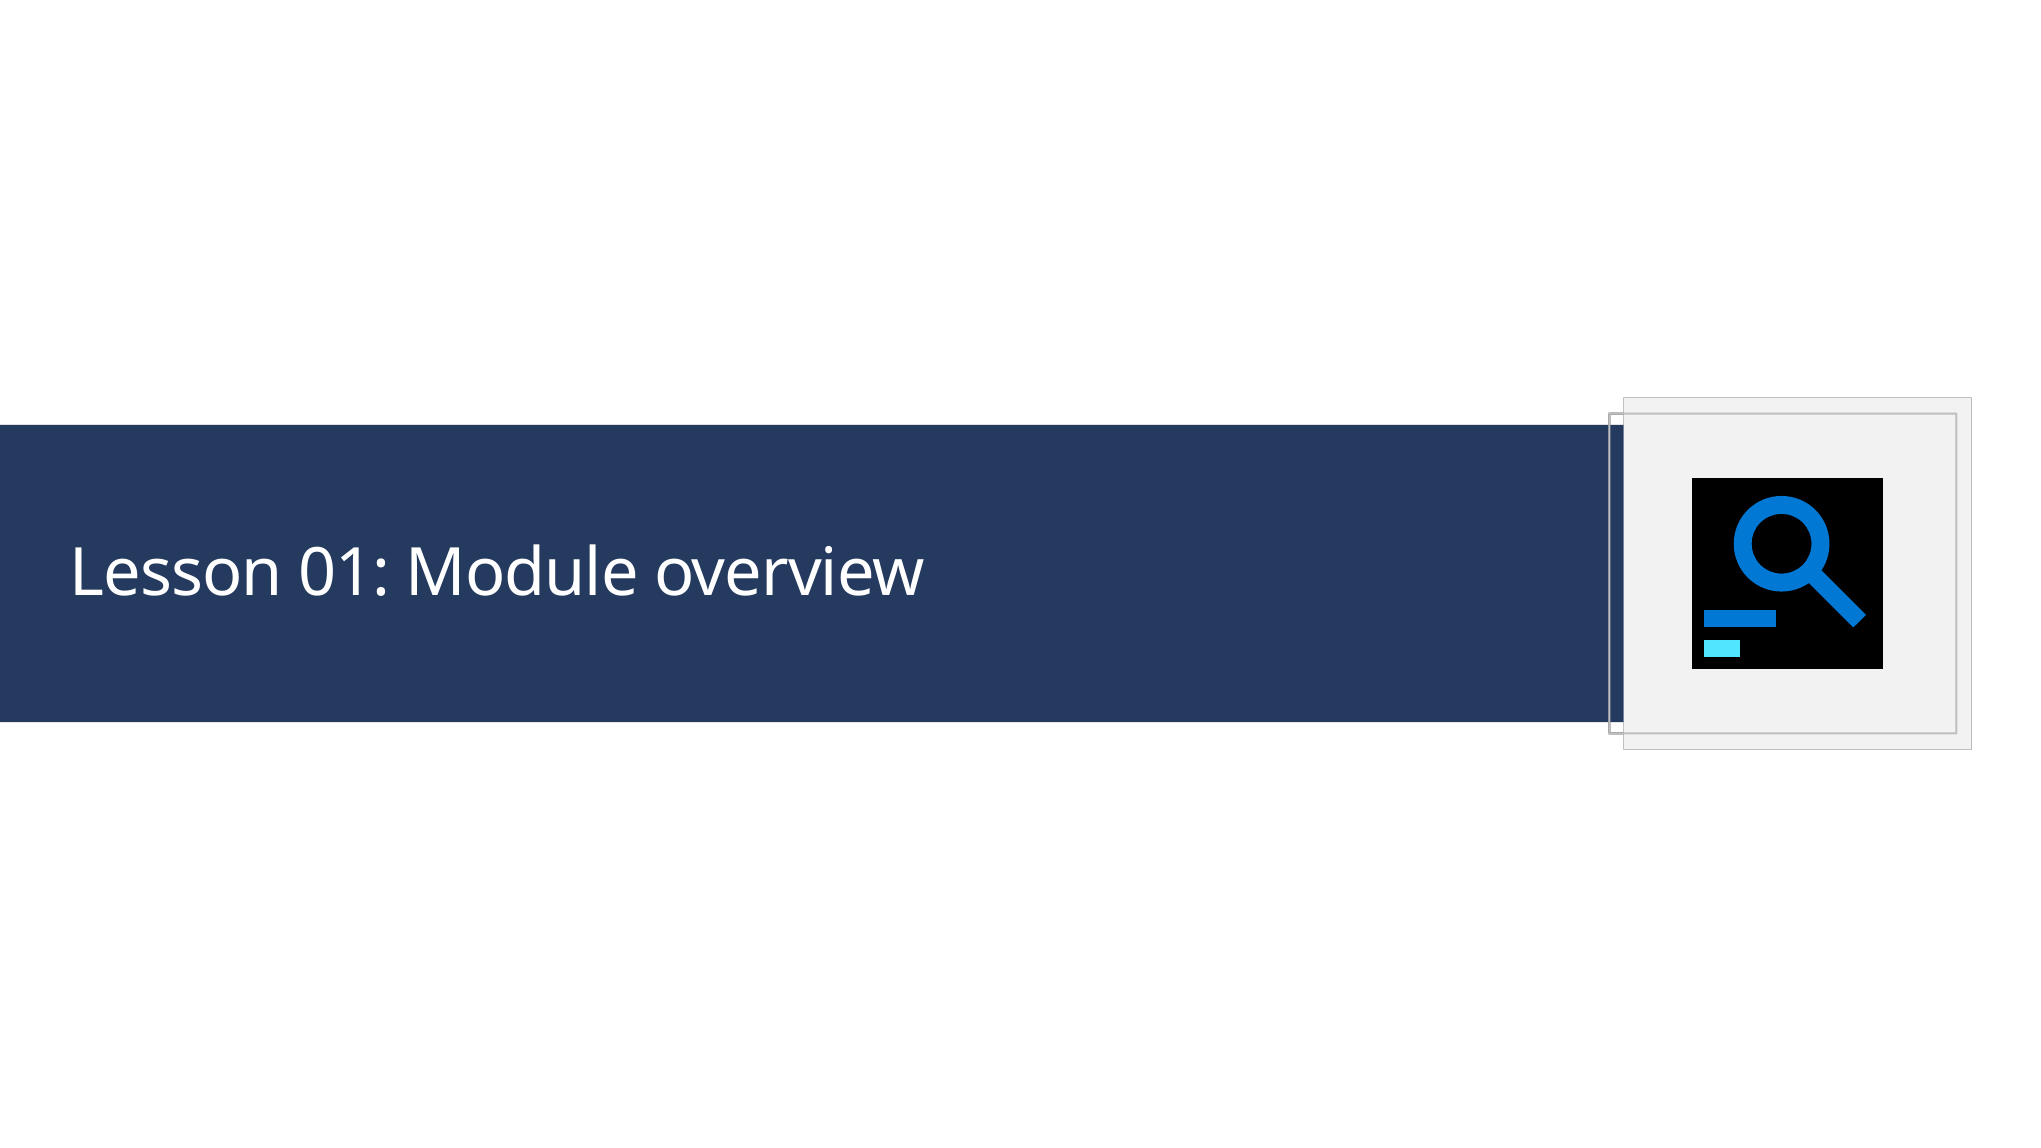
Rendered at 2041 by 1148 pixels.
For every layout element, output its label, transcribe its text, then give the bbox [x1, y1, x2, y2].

title Lesson 01: Module overview [70, 537, 1586, 610]
picture [0, 0, 2041, 1148]
